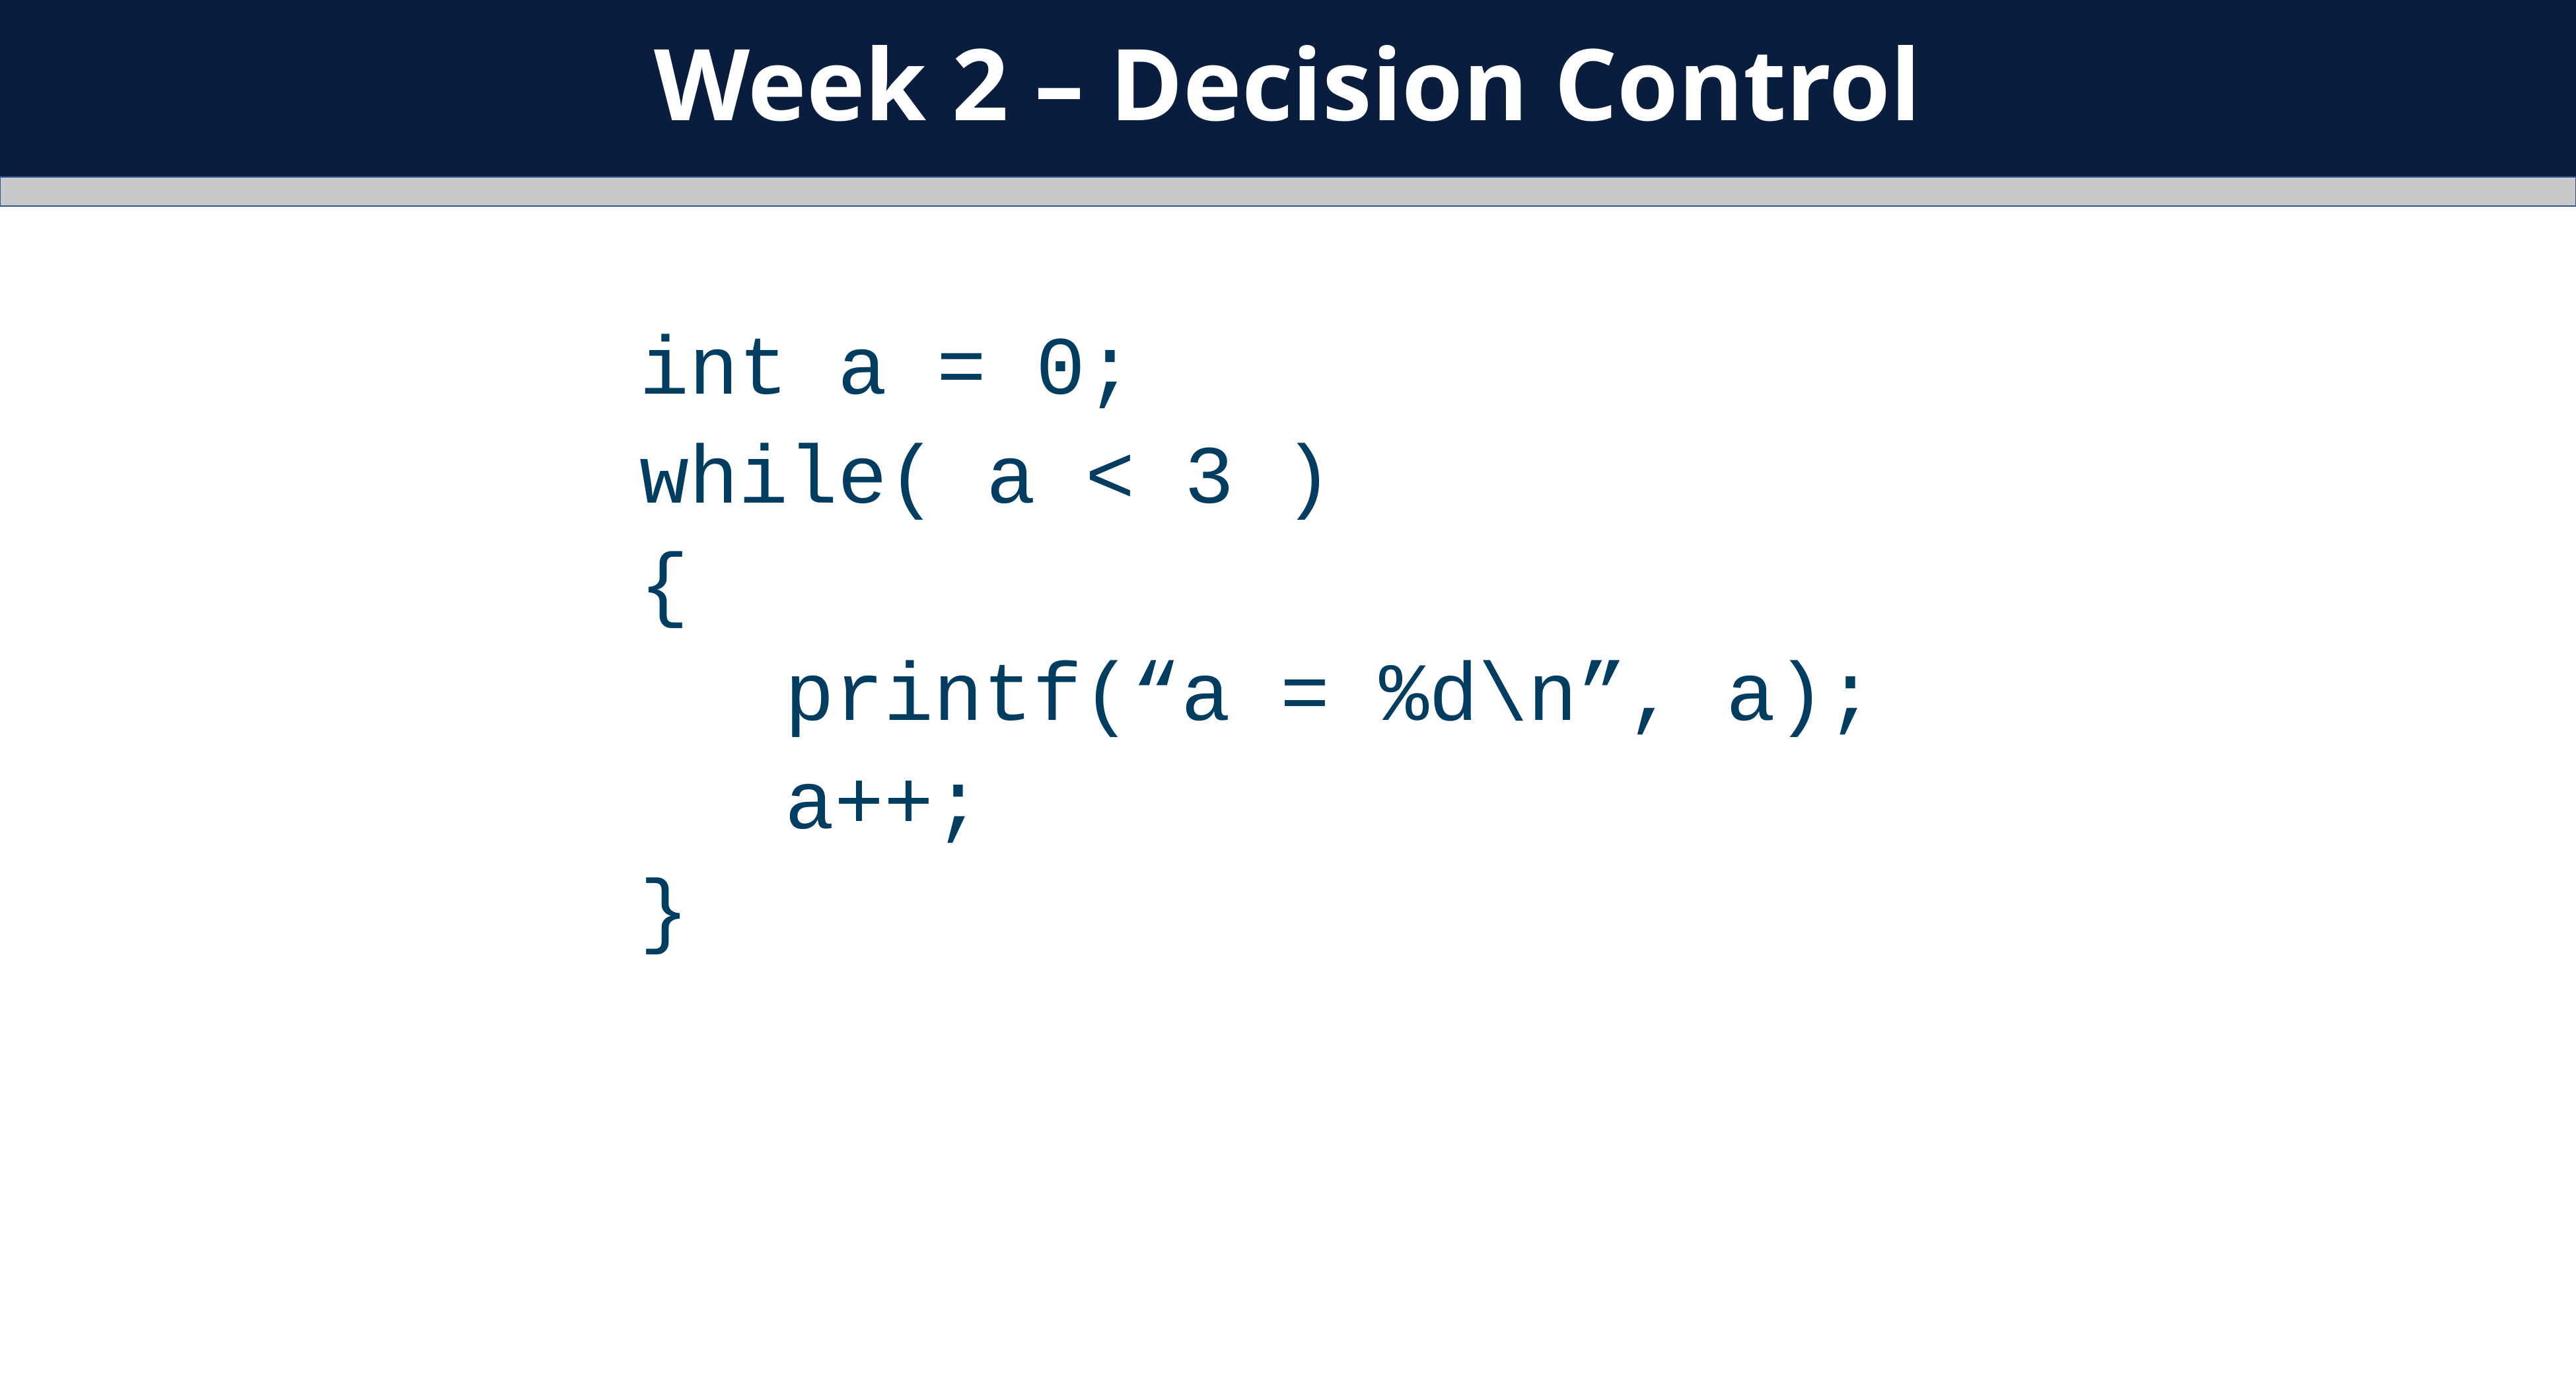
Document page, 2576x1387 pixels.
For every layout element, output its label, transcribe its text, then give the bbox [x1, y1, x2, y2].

text_box [0, 176, 2576, 207]
text_box int a = 0; while( a < 3 ) { printf(“a = %d\n”, a); a++; } [629, 318, 2164, 1263]
text_box Week 2 – Decision Control [0, 0, 2576, 176]
